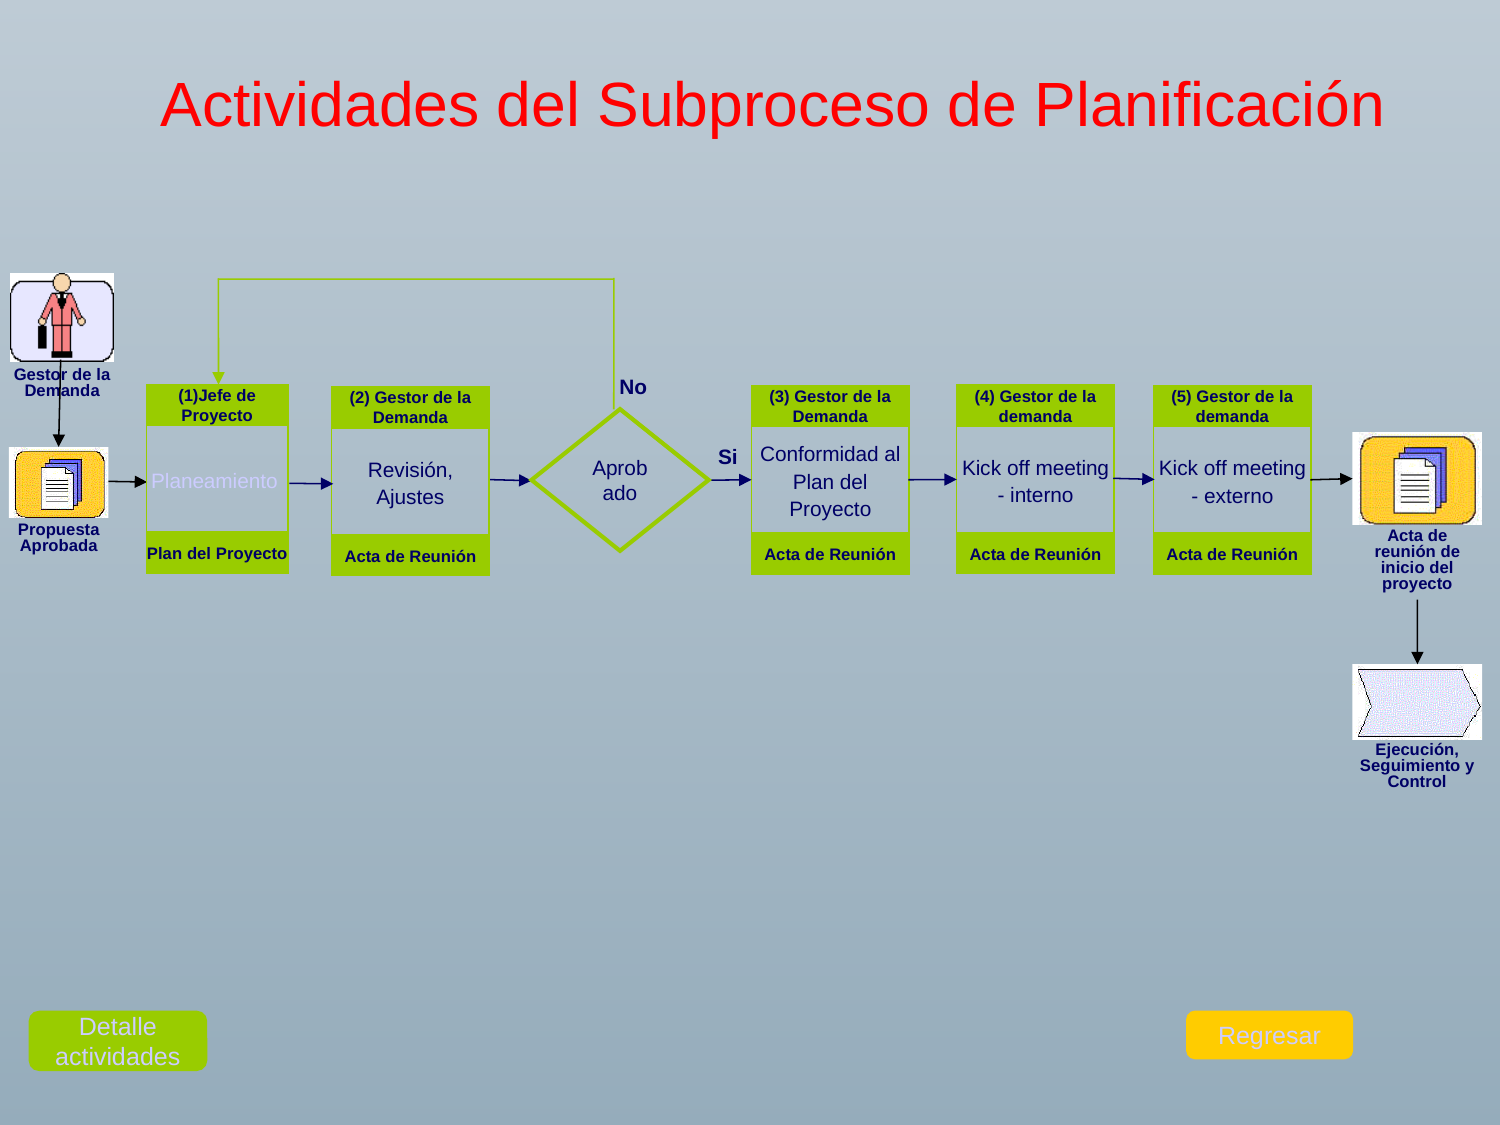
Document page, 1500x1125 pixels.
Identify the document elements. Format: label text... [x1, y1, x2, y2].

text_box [146, 384, 289, 574]
text_box Actividades del Subproceso de Planificación [145, 56, 1409, 147]
text_box No [621, 365, 663, 406]
text_box Ejecución, Seguimiento y Control [1340, 735, 1494, 799]
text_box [956, 384, 1115, 574]
picture [1352, 663, 1483, 740]
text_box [1340, 432, 1495, 605]
text_box Aprobado [534, 409, 706, 551]
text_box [331, 386, 490, 576]
text_box Si [703, 436, 744, 477]
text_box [1153, 385, 1312, 575]
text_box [751, 385, 910, 575]
text_box Regresar [1186, 1011, 1353, 1059]
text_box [0, 273, 153, 412]
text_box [0, 447, 118, 567]
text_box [218, 278, 614, 409]
text_box Detalle actividades [29, 1011, 207, 1071]
